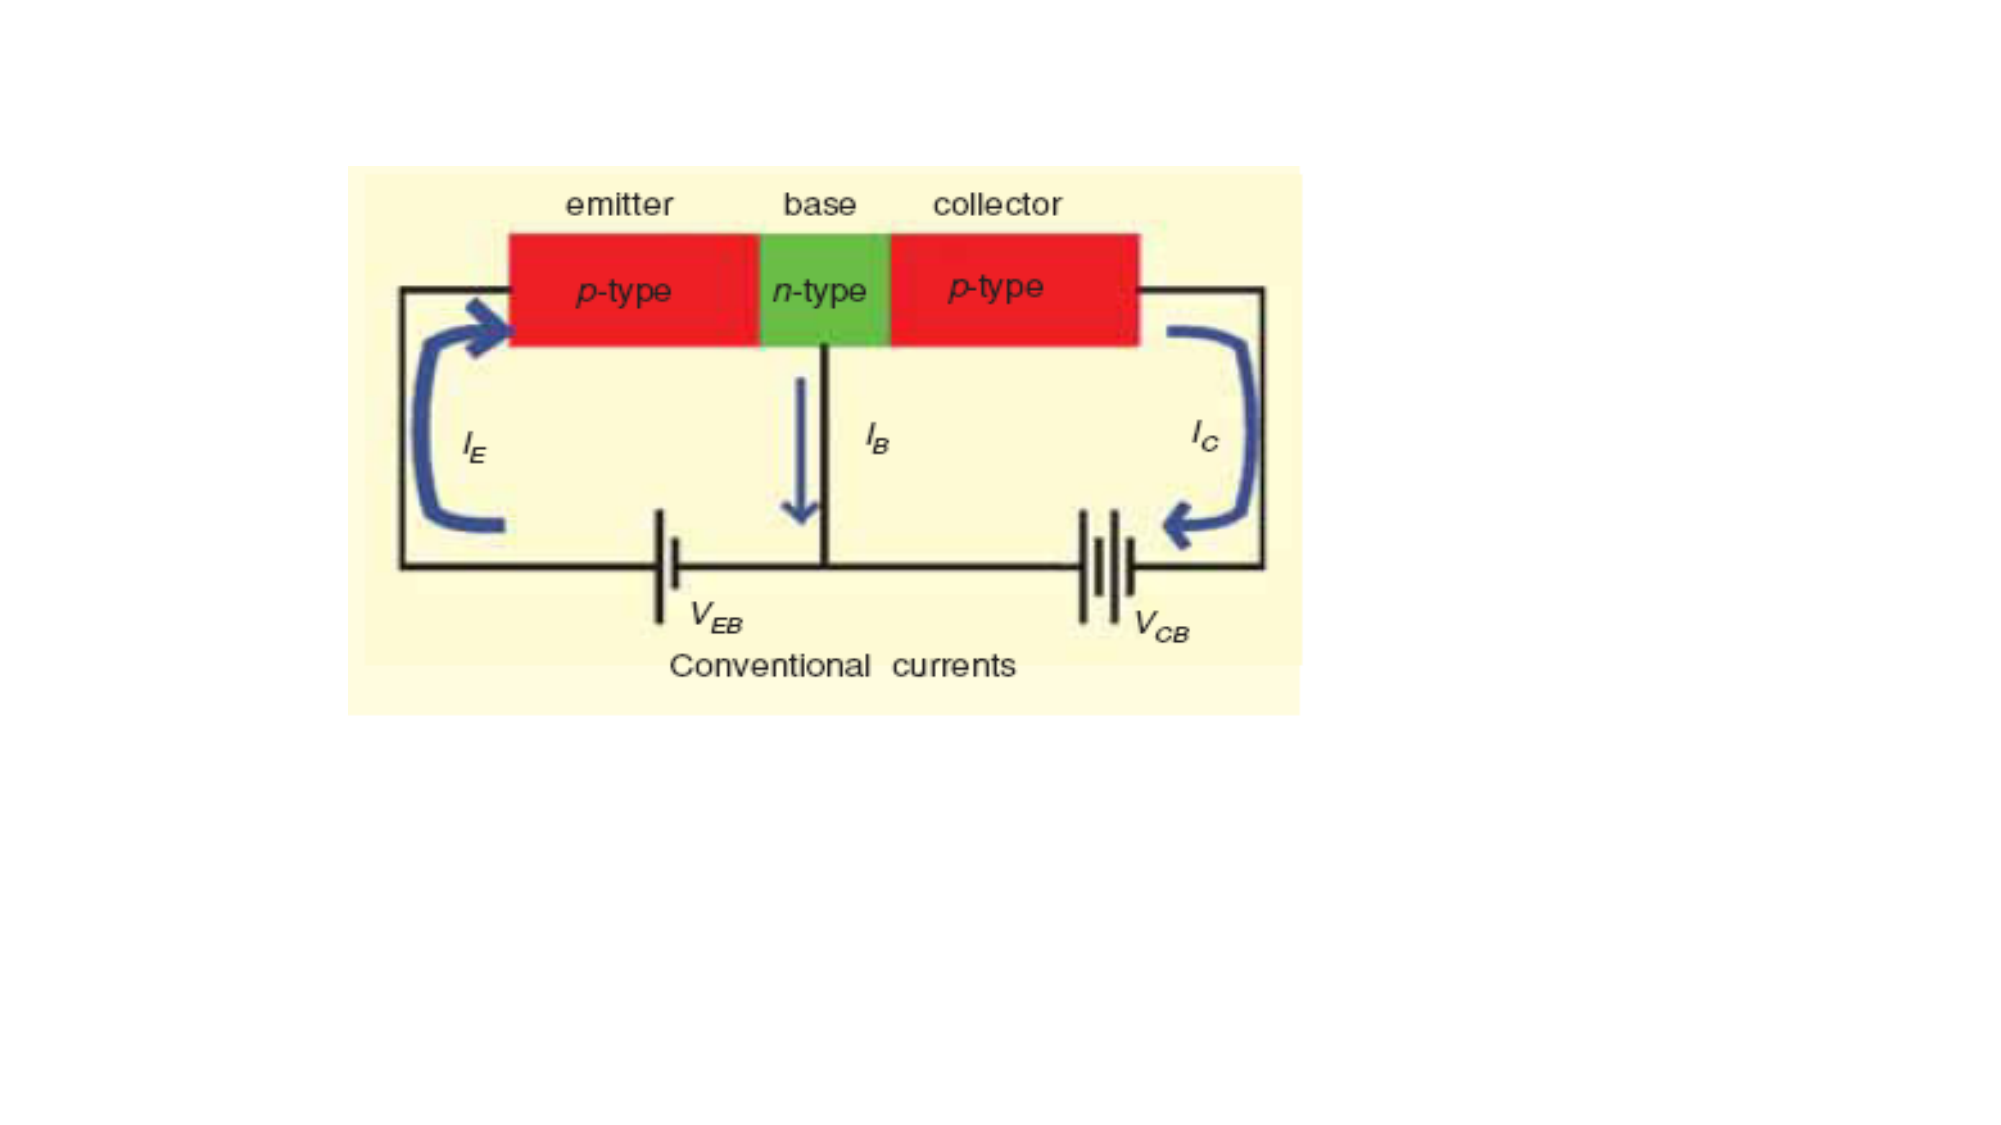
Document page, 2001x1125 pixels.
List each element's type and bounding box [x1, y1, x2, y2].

list [348, 166, 1321, 725]
